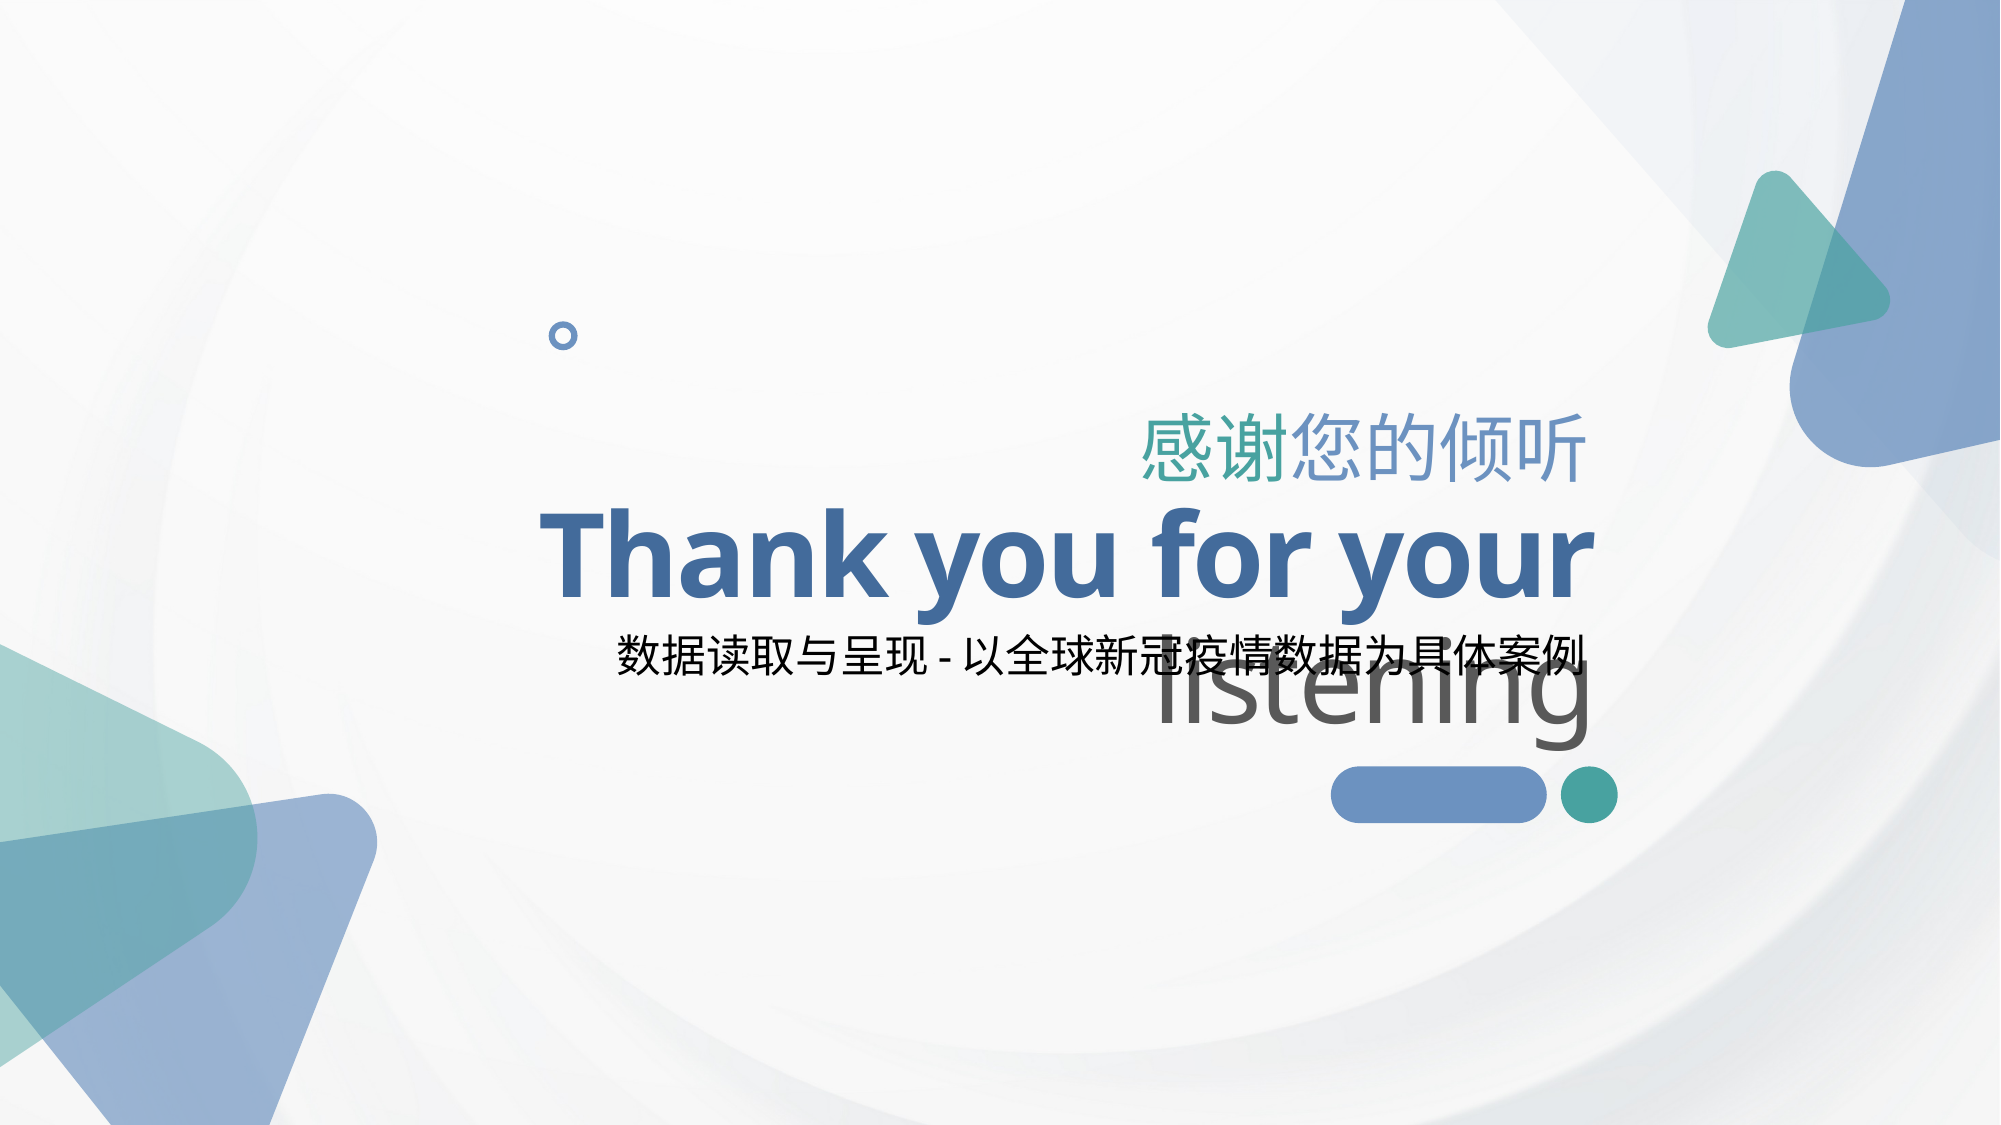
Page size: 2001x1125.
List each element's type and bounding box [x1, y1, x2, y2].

picture [0, 0, 2000, 1125]
text_box [0, 634, 378, 1125]
text_box [1330, 766, 1618, 824]
text_box [1490, 0, 2000, 566]
